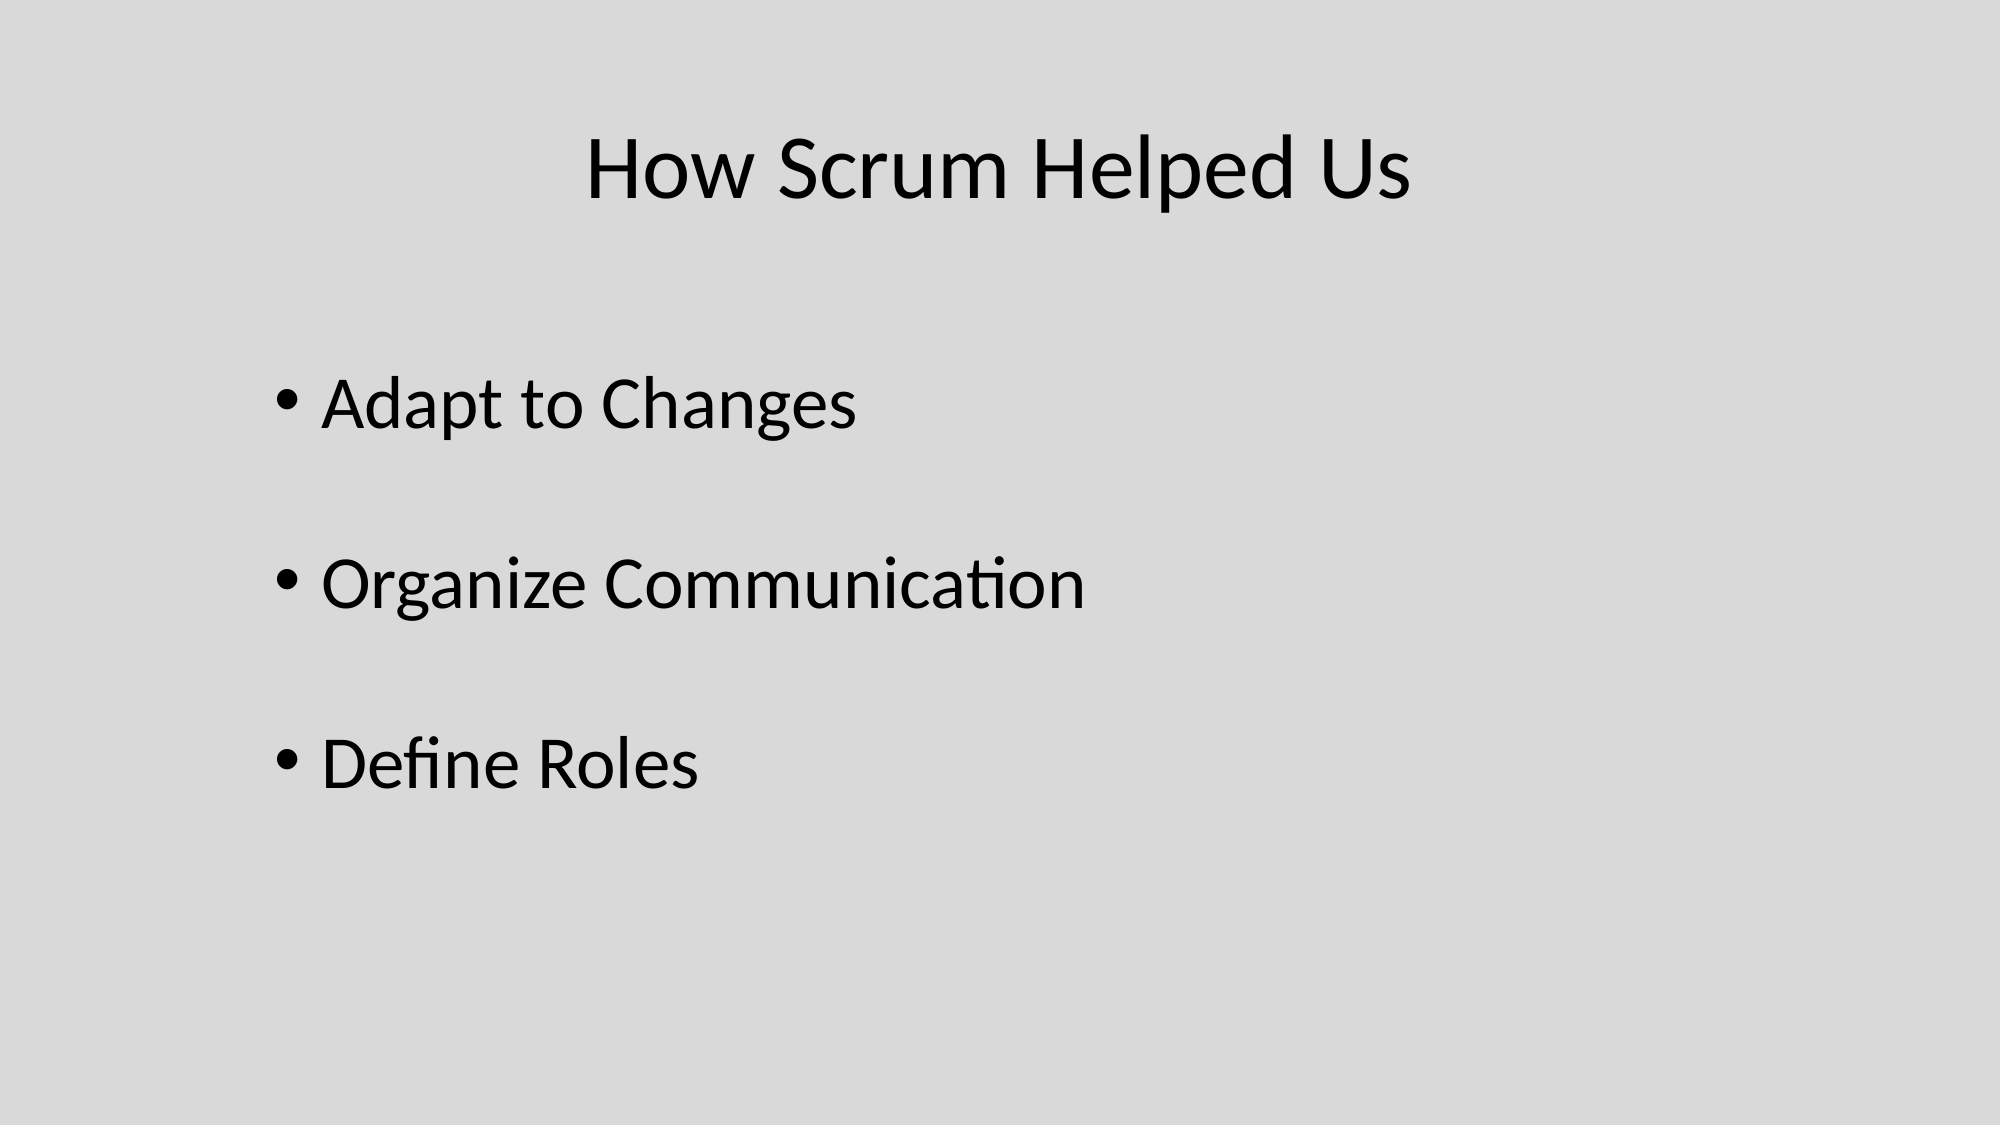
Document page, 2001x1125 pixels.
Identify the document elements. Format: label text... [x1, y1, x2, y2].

title How Scrum Helped Us [137, 59, 1863, 278]
text_box Adapt to Changes Organize Communication Define Roles [259, 256, 1688, 811]
